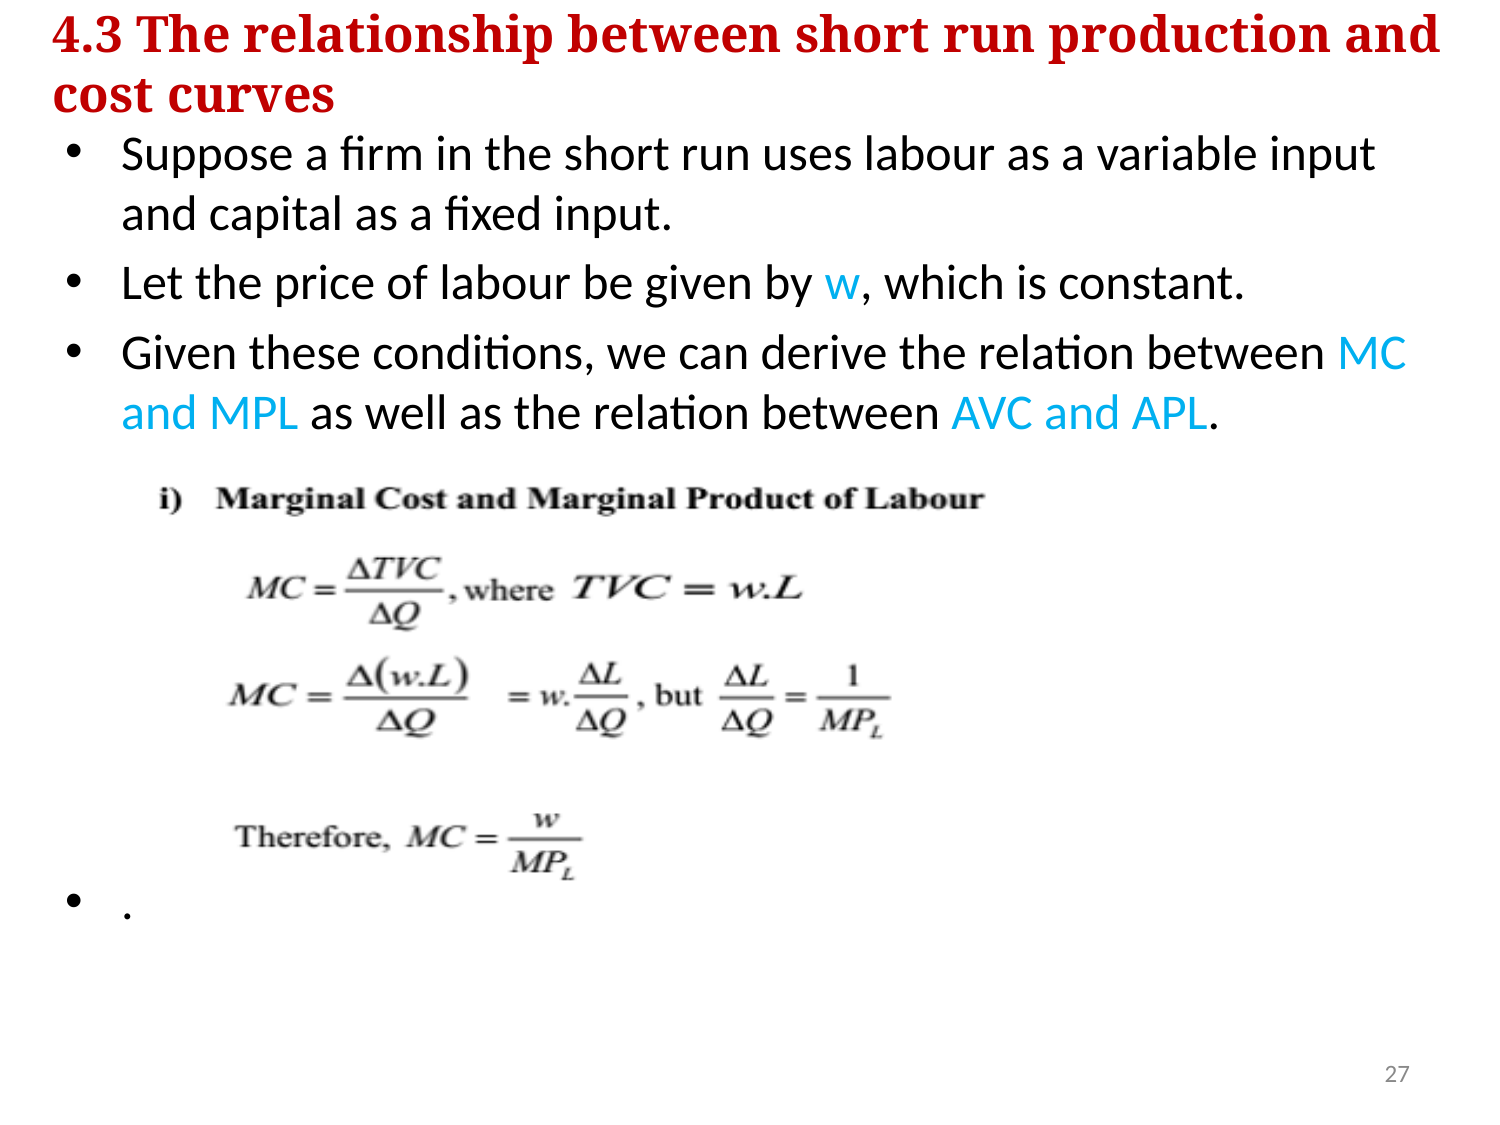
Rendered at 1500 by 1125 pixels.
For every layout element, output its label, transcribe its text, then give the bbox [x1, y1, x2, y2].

list Suppose a firm in the short run uses labour as a variable input and capital as a fixed input. Let the price of labour be given by w, which is constant. Given these conditions, we can derive the relation between MC and MPL as well as the relation between AVC and APL. . [49, 112, 1463, 1101]
slide_number 27 [1074, 1042, 1425, 1103]
title 4.3 The relationship between short run production and cost curves [37, 12, 1500, 113]
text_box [137, 474, 1313, 901]
